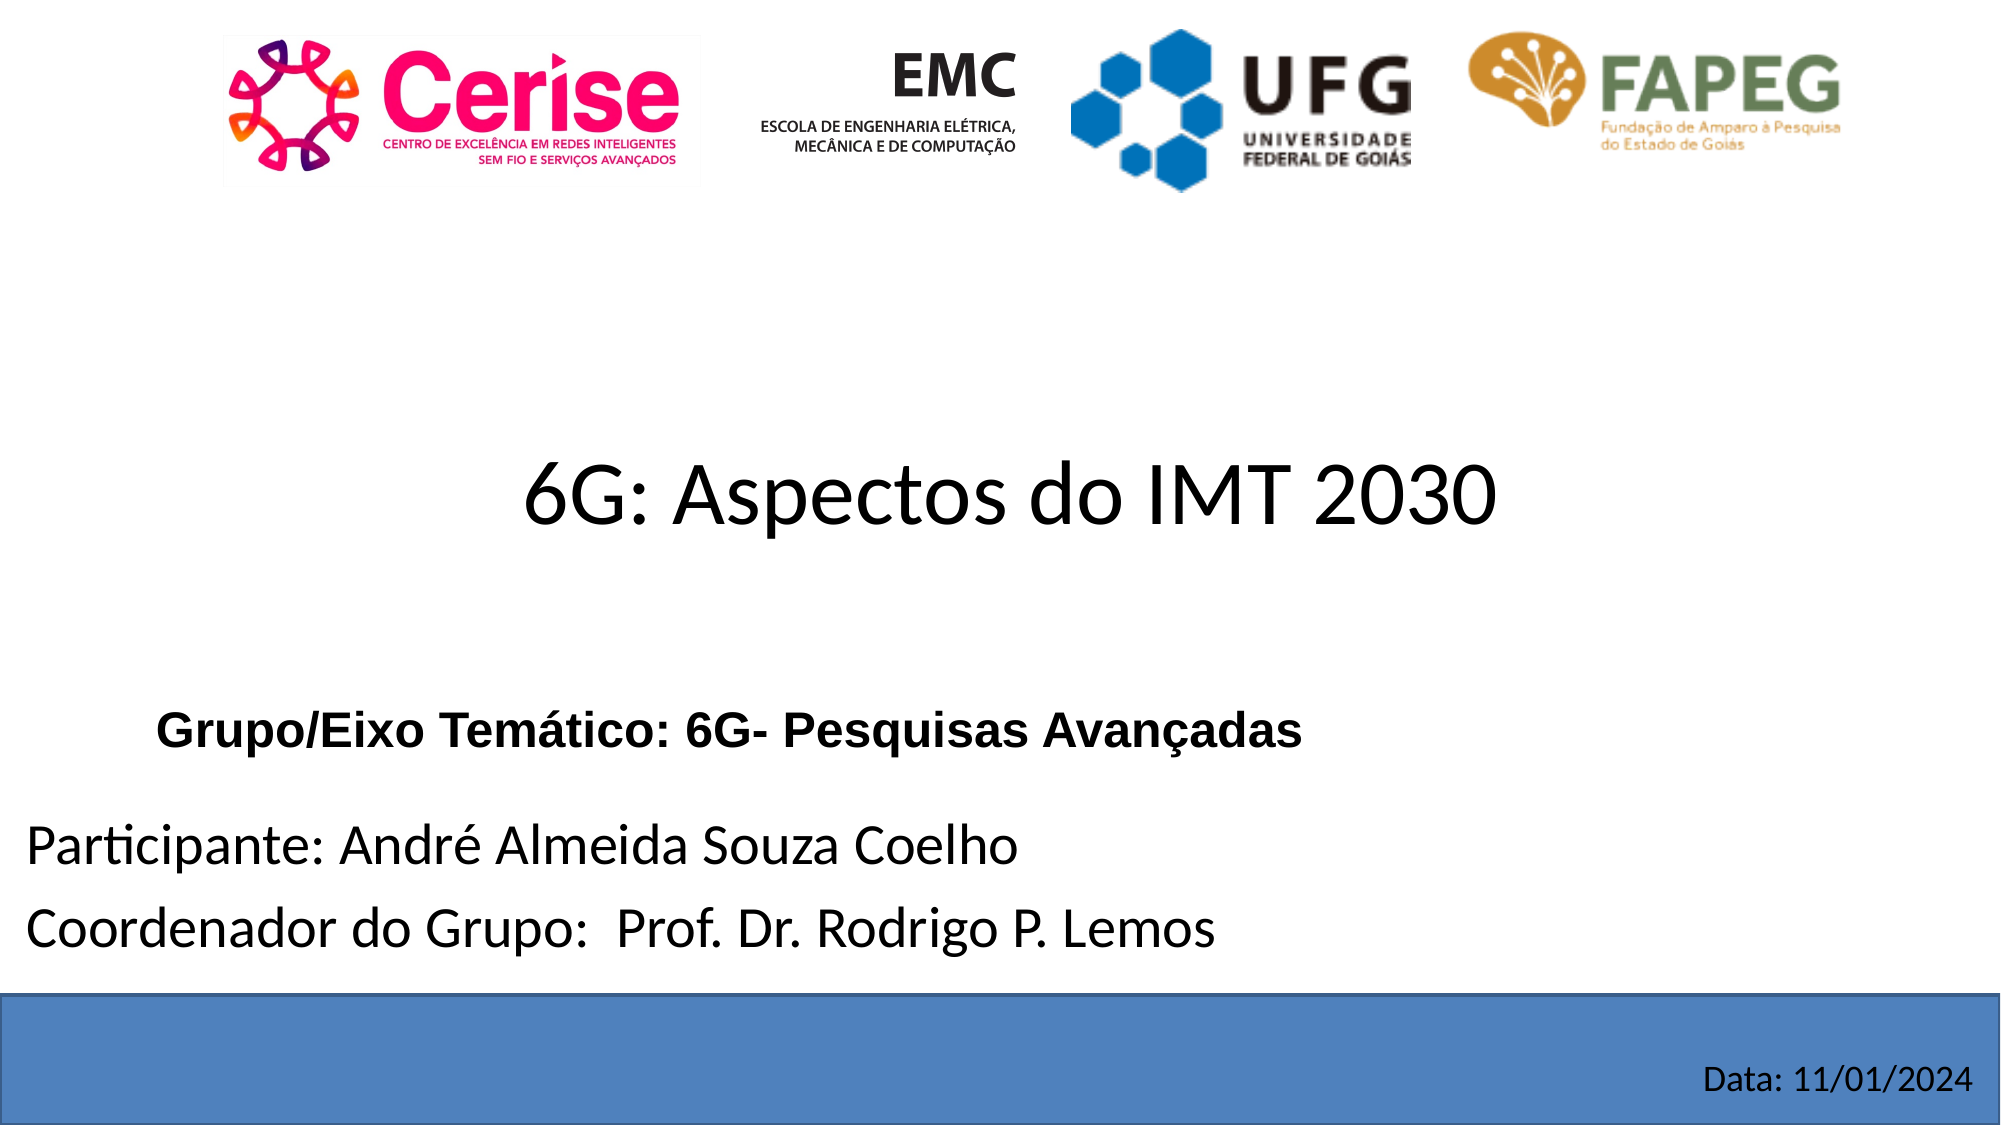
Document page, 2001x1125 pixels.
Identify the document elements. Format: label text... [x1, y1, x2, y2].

title 6G: Aspectos do IMT 2030 [373, 366, 1650, 609]
text_box Grupo/Eixo Temático: 6G- Pesquisas Avançadas [148, 689, 1996, 765]
picture [1071, 28, 1411, 194]
picture [223, 35, 701, 187]
subtitle Participante: André Almeida Souza Coelho Coordenador do Grupo: Prof. Dr. Rodrigo P. Lemos [18, 798, 1756, 1000]
text_box Data: 11/01/2024 [1695, 1046, 1996, 1107]
picture [1460, 26, 2000, 155]
picture [749, 29, 1022, 206]
